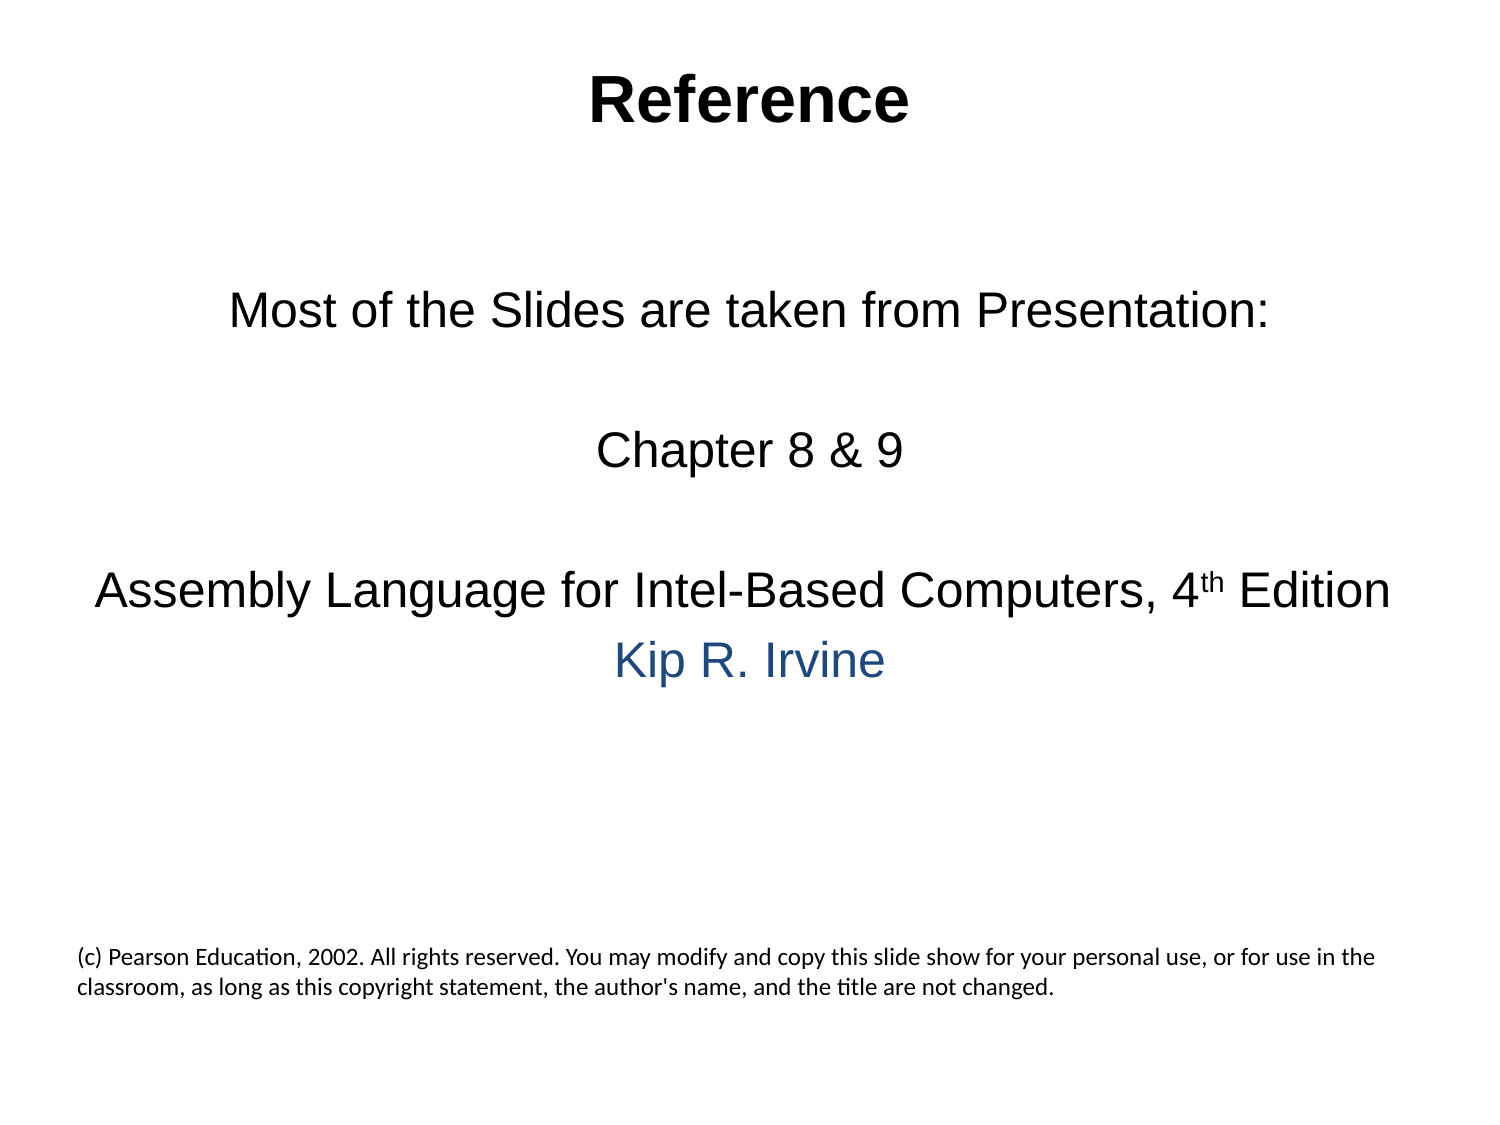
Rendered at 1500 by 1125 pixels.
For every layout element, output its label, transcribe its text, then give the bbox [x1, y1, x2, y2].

text_box (c) Pearson Education, 2002. All rights reserved. You may modify and copy this slide show for your personal use, or for use in the classroom, as long as this copyright statement, the author's name, and the title are not changed. [62, 932, 1413, 1008]
list Most of the Slides are taken from Presentation: Chapter 8 & 9 Assembly Language for Intel-Based Computers, 4th Edition Kip R. Irvine [75, 200, 1425, 1013]
title Reference [75, 24, 1425, 168]
